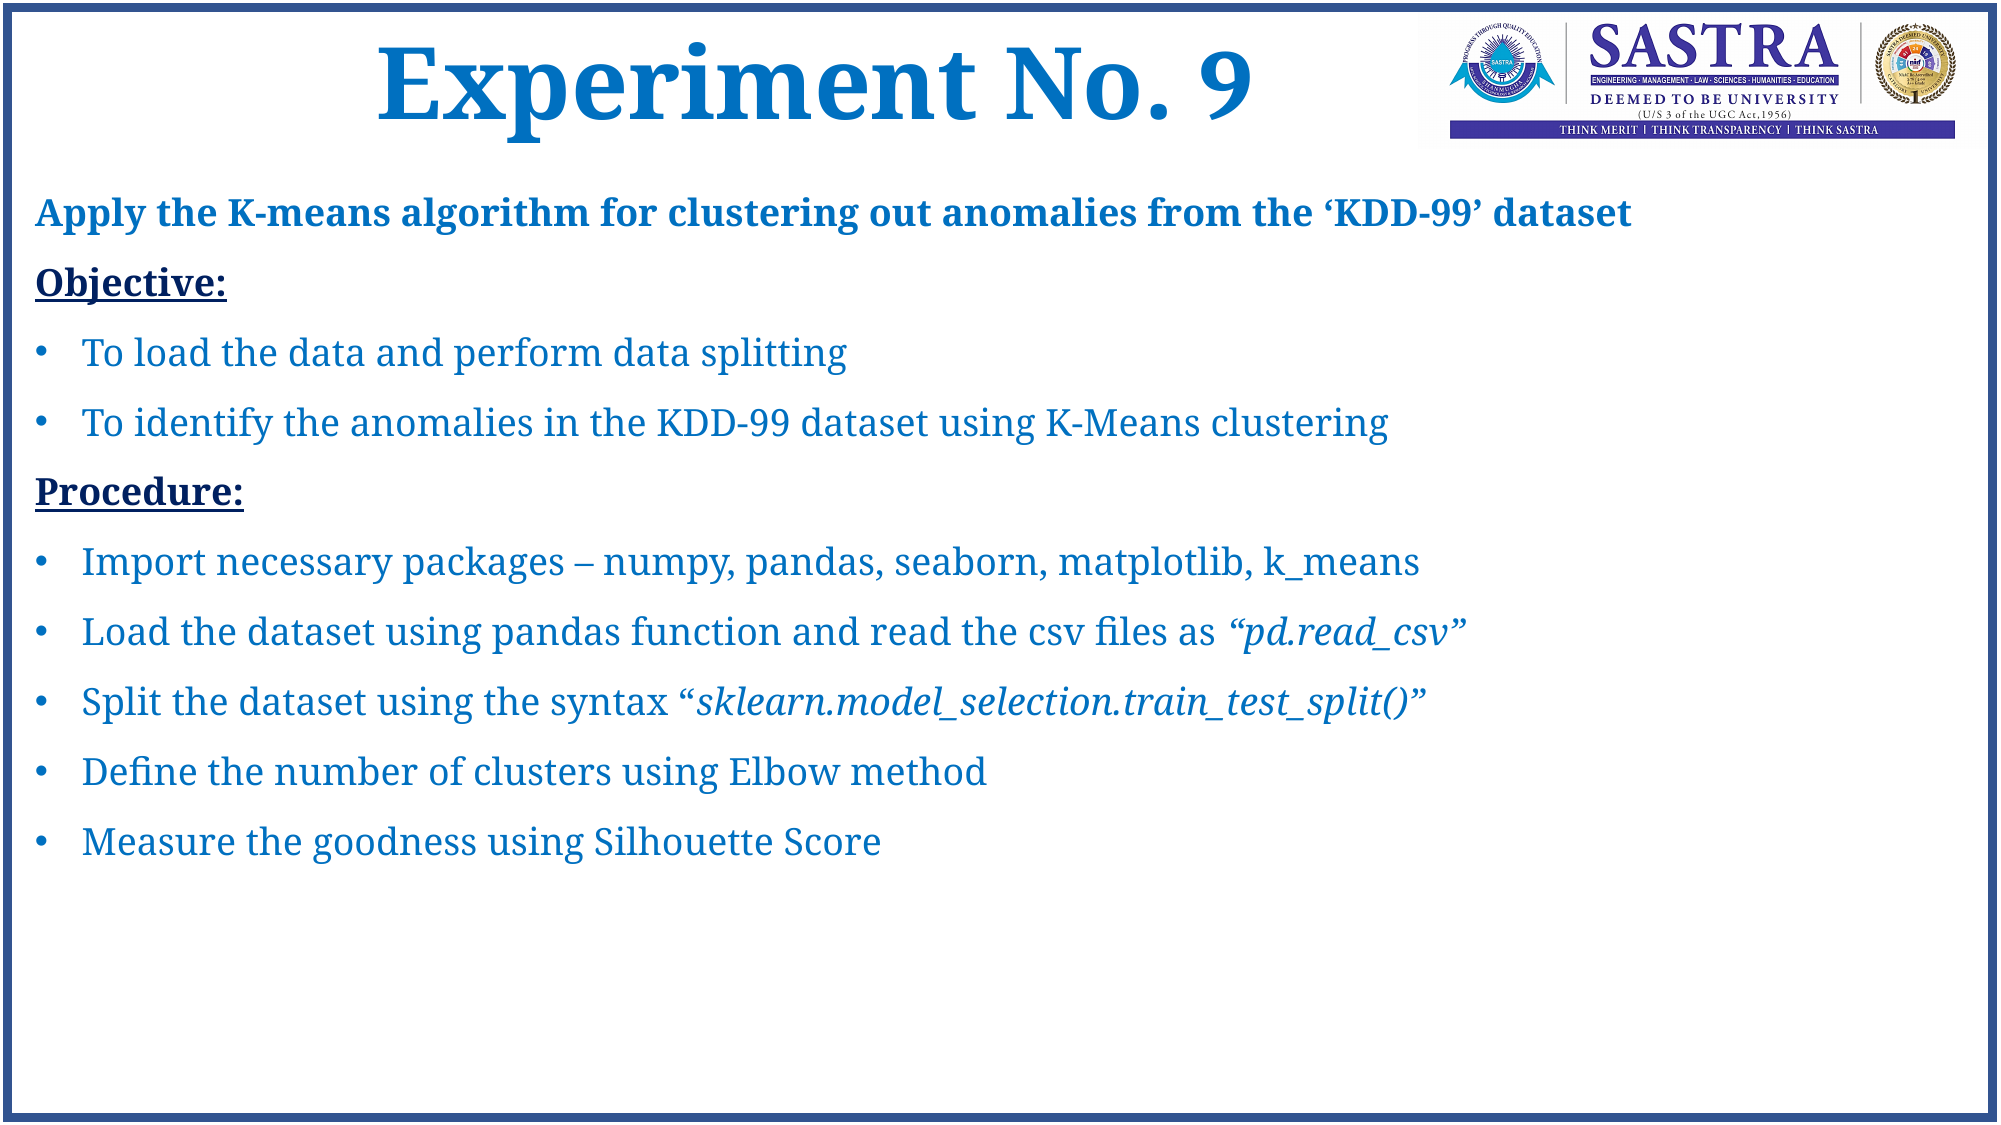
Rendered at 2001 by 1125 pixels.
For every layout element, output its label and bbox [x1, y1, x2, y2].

picture [1418, 12, 1987, 149]
text_box [7, 7, 1993, 1118]
